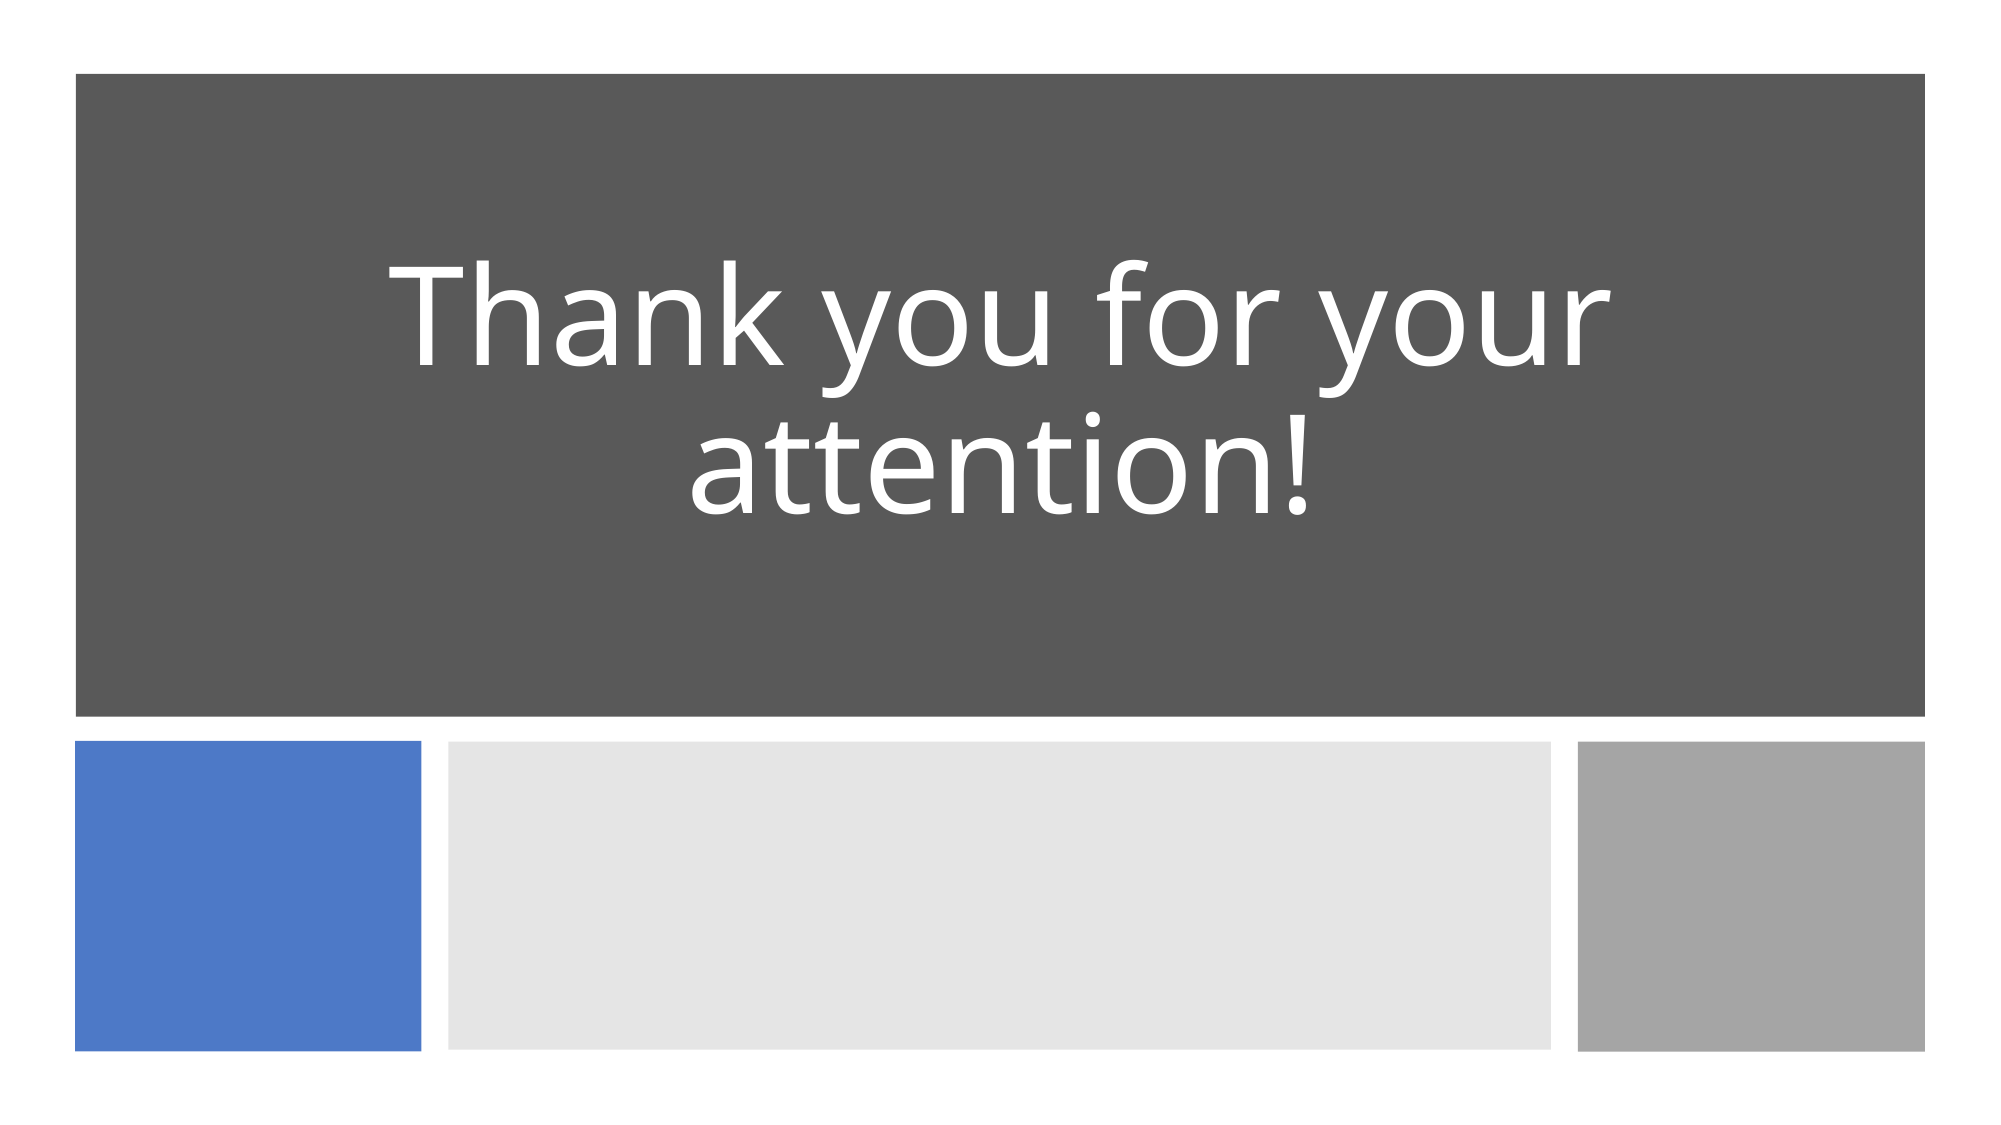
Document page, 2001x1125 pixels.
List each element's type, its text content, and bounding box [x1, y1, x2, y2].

text_box [447, 741, 1552, 1051]
text_box [74, 740, 422, 1052]
title Thank you for your attention! [180, 179, 1823, 611]
text_box [75, 73, 1926, 718]
text_box [1577, 741, 1926, 1053]
